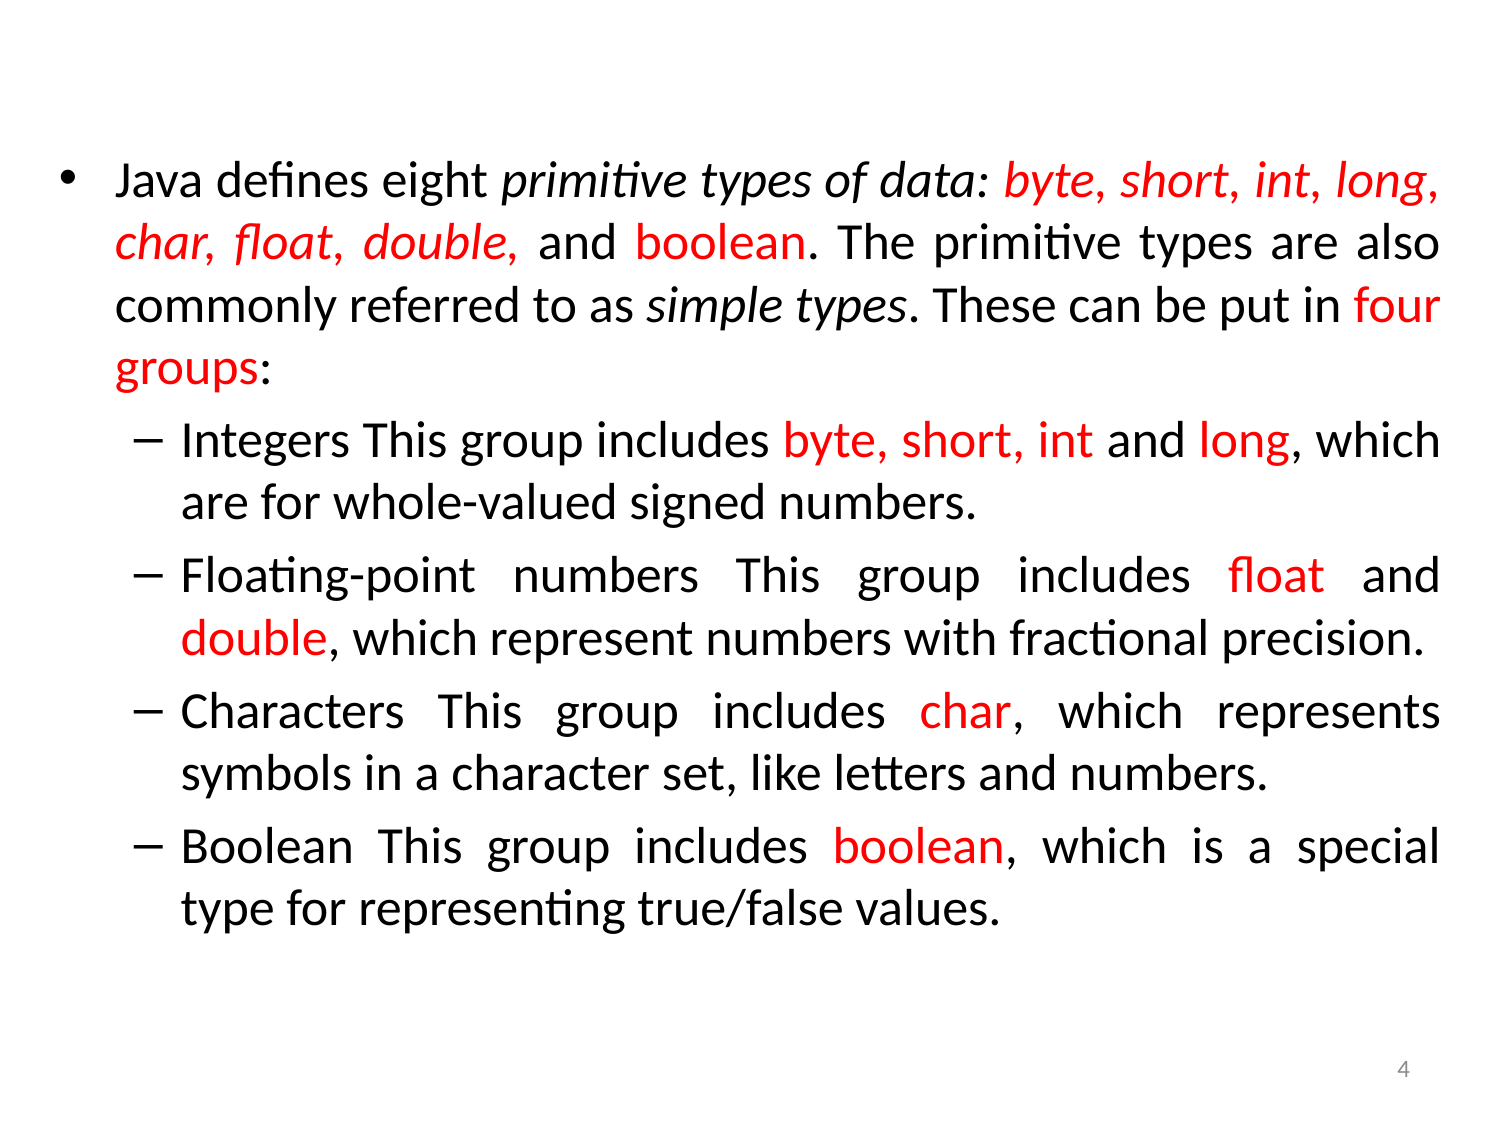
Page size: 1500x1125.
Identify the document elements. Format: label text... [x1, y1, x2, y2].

list Java defines eight primitive types of data: byte, short, int, long, char, float, double, and boolean. The primitive types are also commonly referred to as simple types. These can be put in four groups: Integers This group includes byte, short, int and long, which are for whole-valued signed numbers. Floating-point numbers This group includes float and double, which represent numbers with fractional precision. Characters This group includes char, which represents symbols in a character set, like letters and numbers. Boolean This group includes boolean, which is a special type for representing true/false values. [43, 137, 1457, 950]
slide_number 4 [1074, 1037, 1425, 1098]
